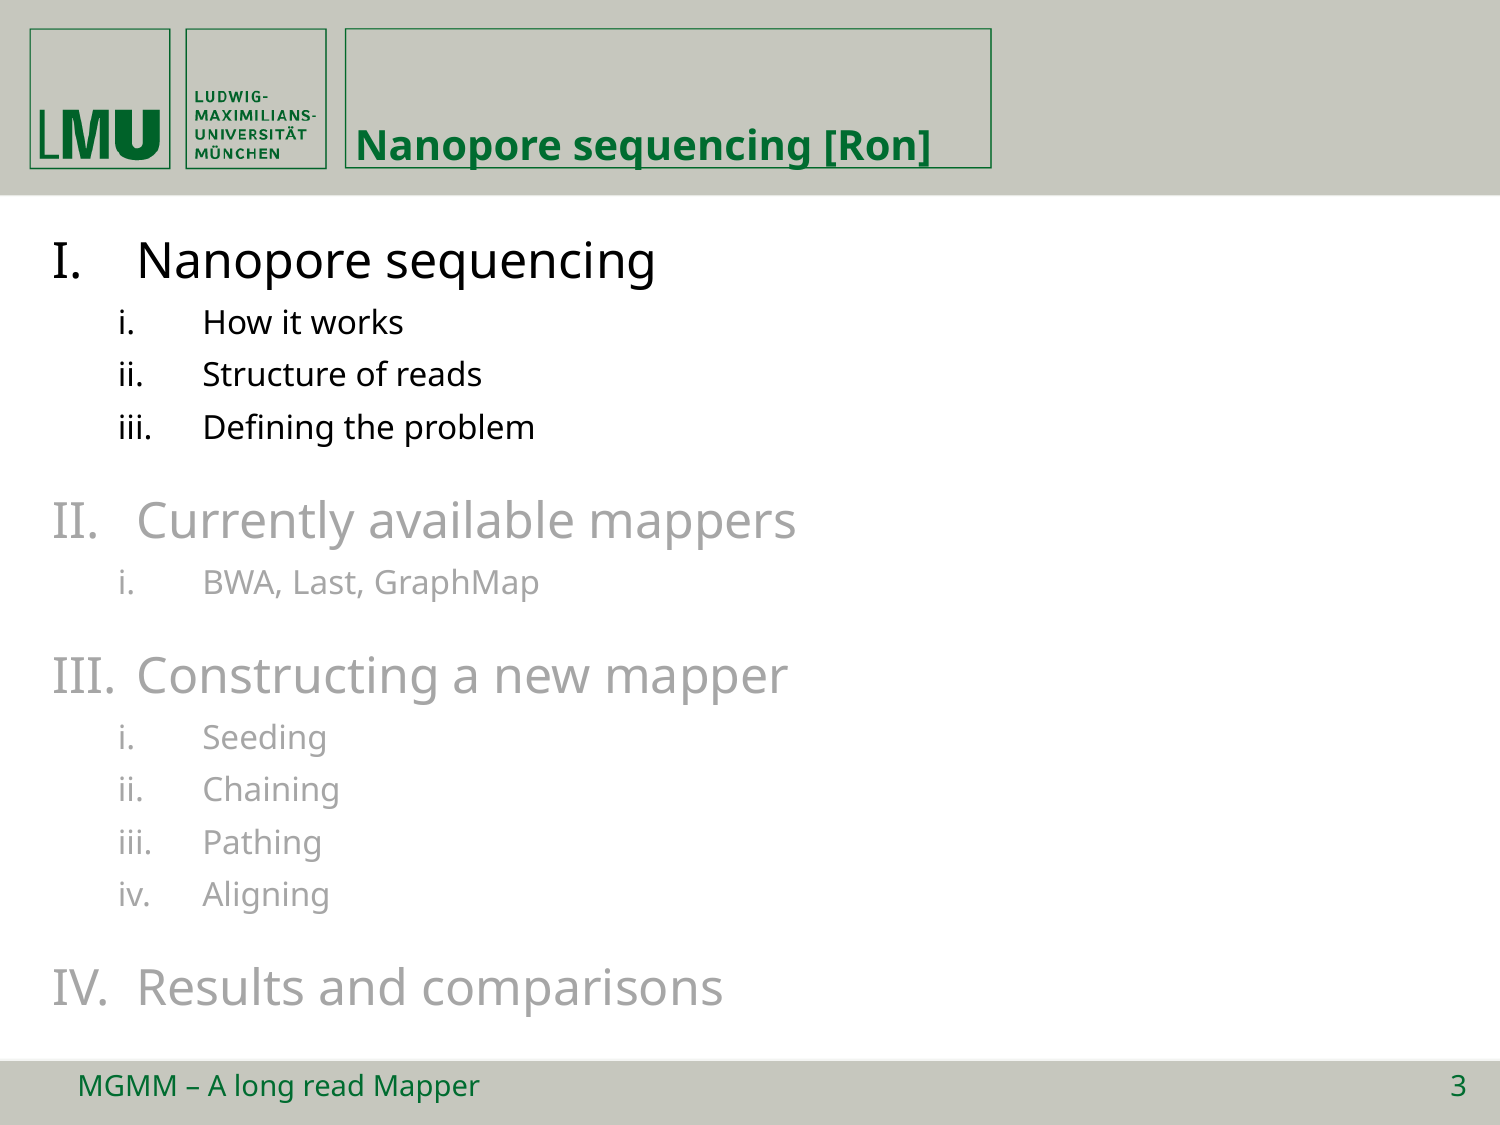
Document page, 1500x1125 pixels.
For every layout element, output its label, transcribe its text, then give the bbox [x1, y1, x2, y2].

title Nanopore sequencing [Ron] [339, 101, 987, 178]
picture [0, 1059, 1500, 1125]
picture [0, 0, 1500, 196]
list Nanopore sequencing How it works Structure of reads Defining the problem Currently available mappers BWA, Last, GraphMap Constructing a new mapper Seeding Chaining Pathing Aligning Results and comparisons [36, 220, 1460, 1026]
slide_number 3 [1352, 1059, 1483, 1108]
footer MGMM – A long read Mapper [62, 1059, 1332, 1108]
